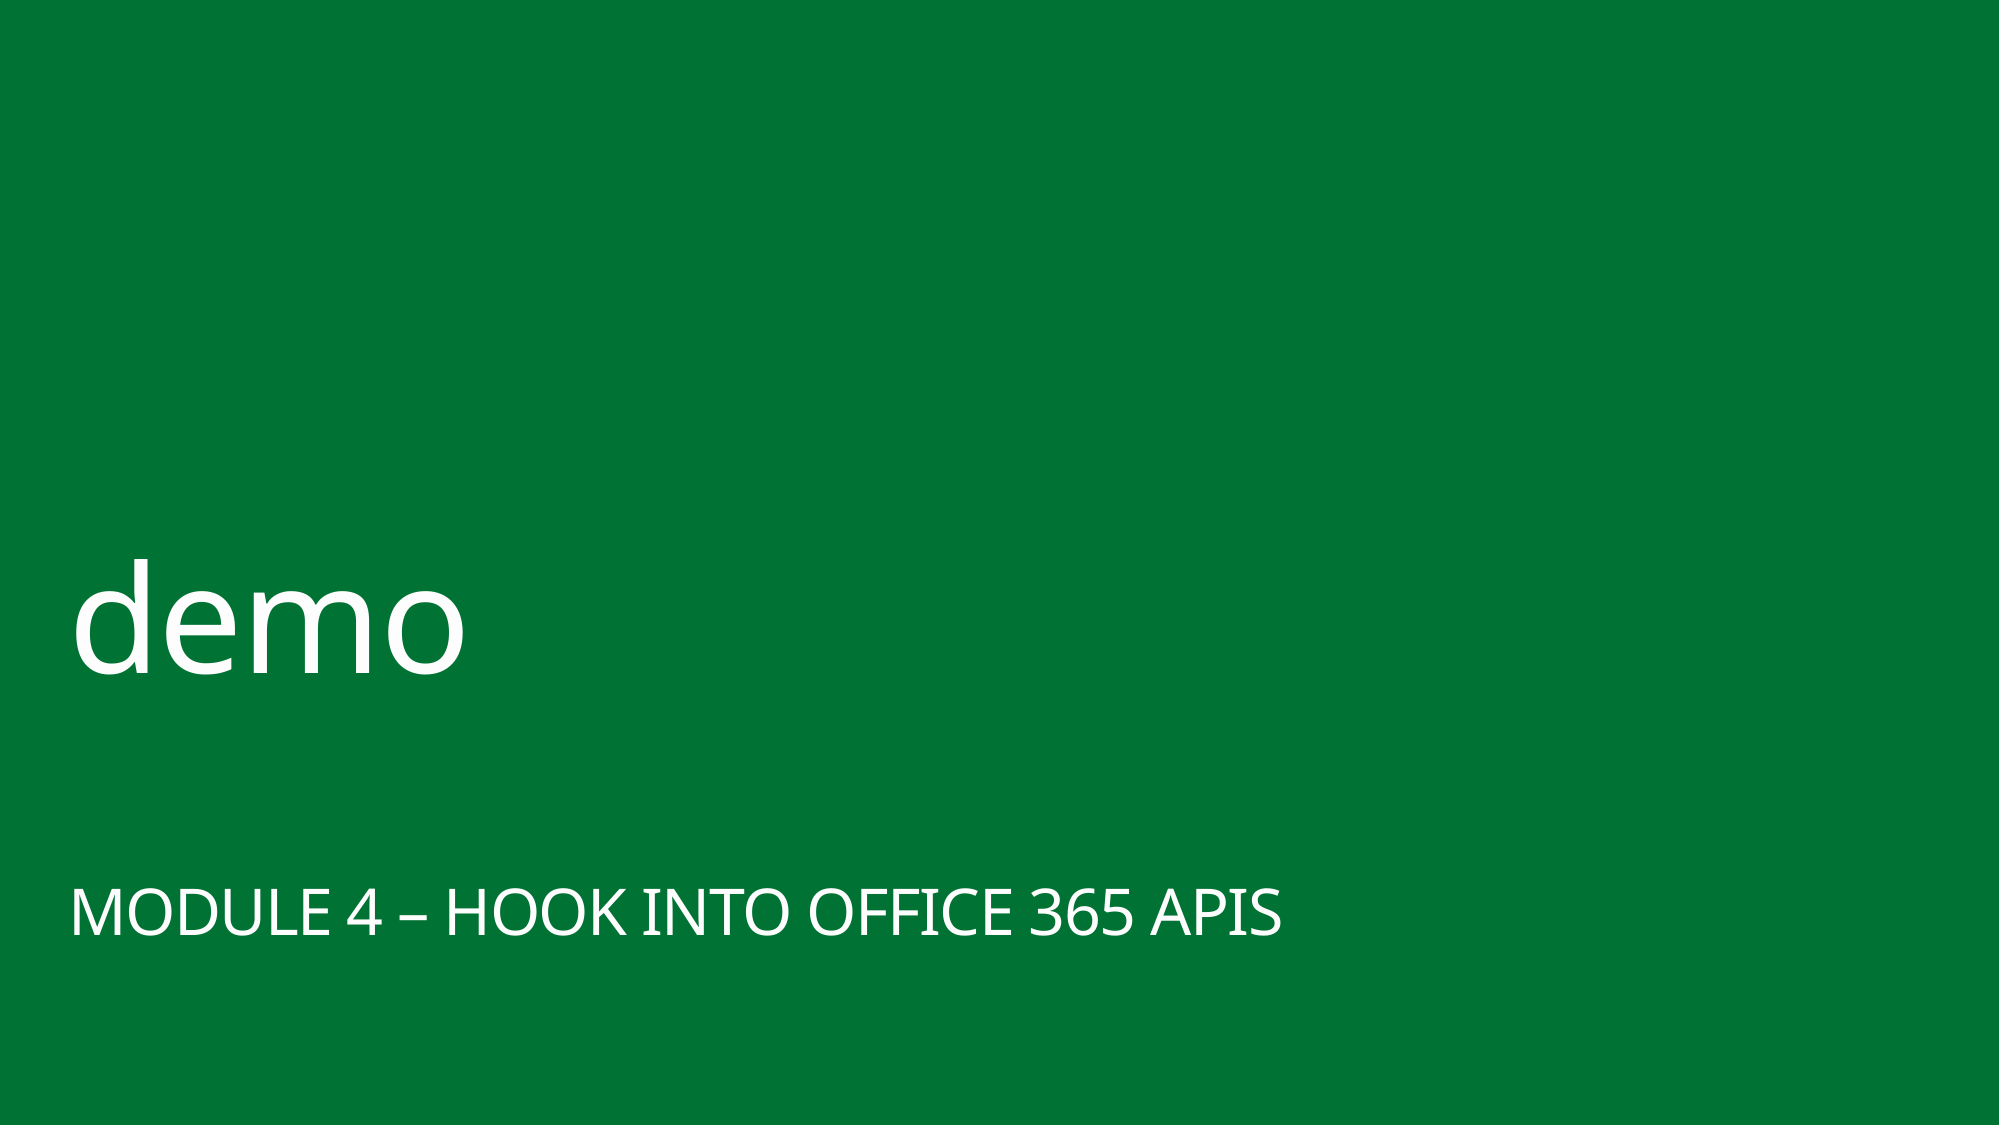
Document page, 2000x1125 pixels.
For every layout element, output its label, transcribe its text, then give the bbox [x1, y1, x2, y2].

subtitle Module 4 – Hook into Office 365 APIs [68, 782, 1789, 1046]
list demo [68, 511, 1827, 739]
